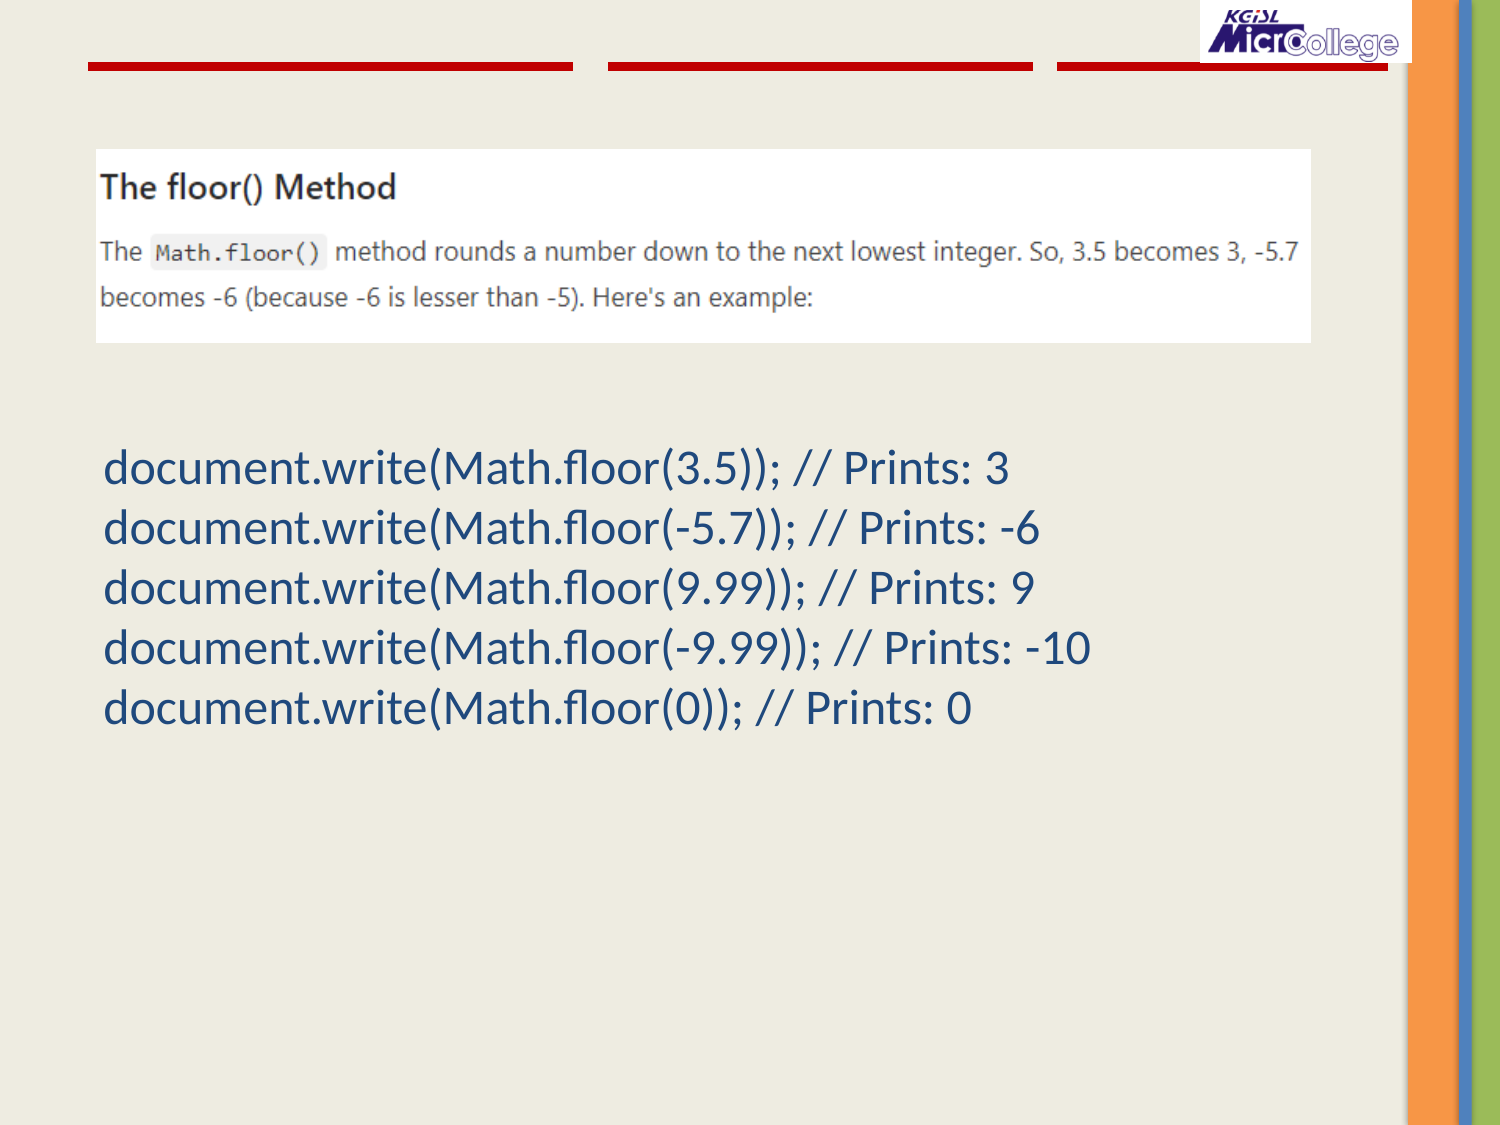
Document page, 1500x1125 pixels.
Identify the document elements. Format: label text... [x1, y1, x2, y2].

picture [96, 149, 1311, 343]
picture [1199, 0, 1412, 63]
list document.write(Math.floor(3.5)); // Prints: 3 document.write(Math.floor(-5.7)); // Prints: -6 document.write(Math.floor(9.99)); // Prints: 9 document.write(Math.floor(-9.99)); // Prints: -10 document.write(Math.floor(0)); // Prints: 0 [88, 426, 1369, 932]
